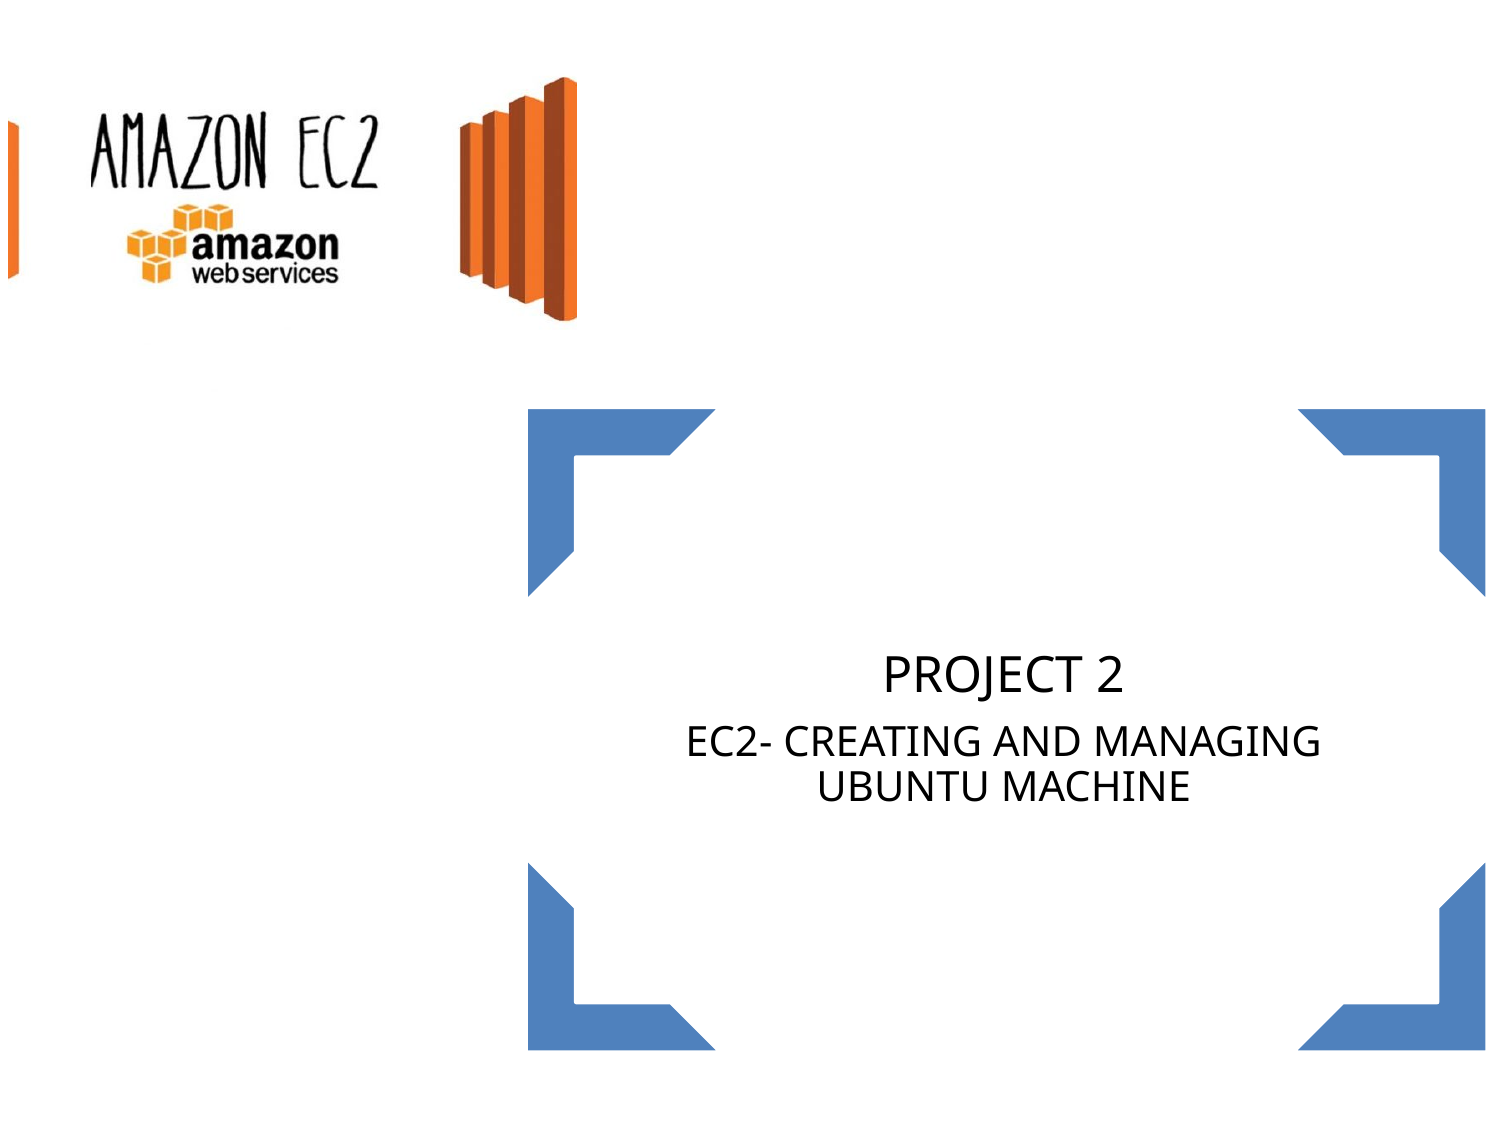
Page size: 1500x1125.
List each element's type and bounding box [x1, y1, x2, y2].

text_box [0, 0, 1488, 1125]
